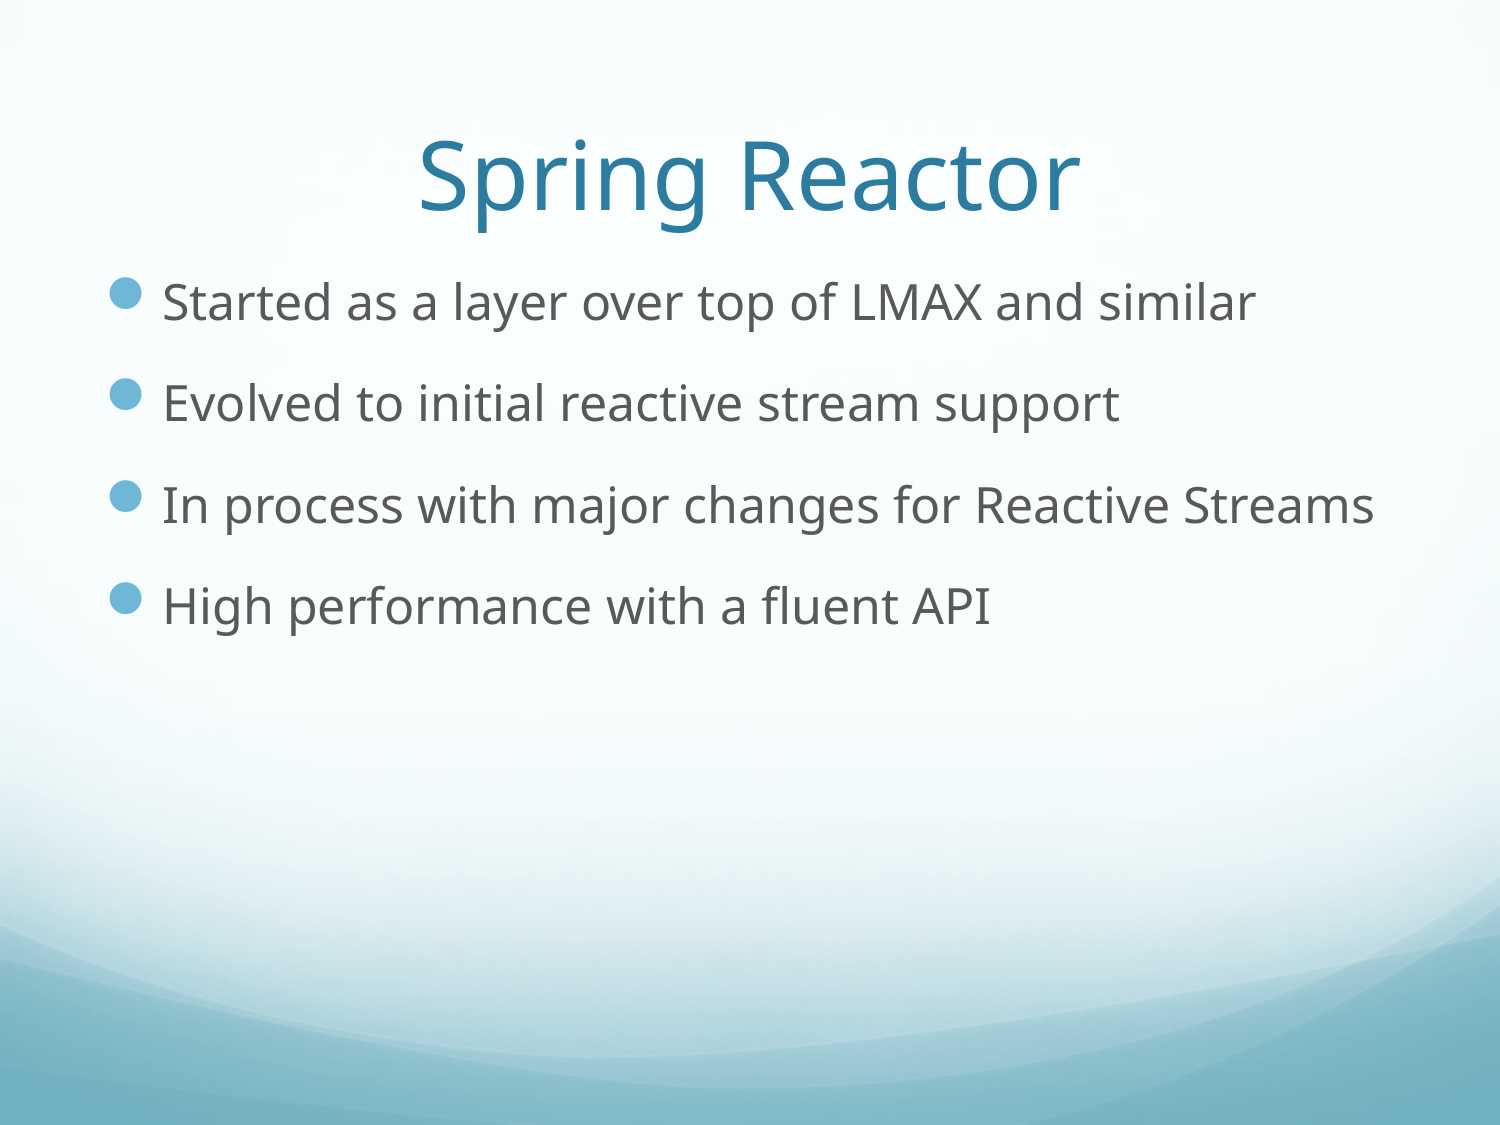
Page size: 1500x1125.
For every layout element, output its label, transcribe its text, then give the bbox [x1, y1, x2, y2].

title Spring Reactor [90, 17, 1410, 237]
list Started as a layer over top of LMAX and similar Evolved to initial reactive stream support In process with major changes for Reactive Streams High performance with a fluent API [90, 262, 1410, 975]
